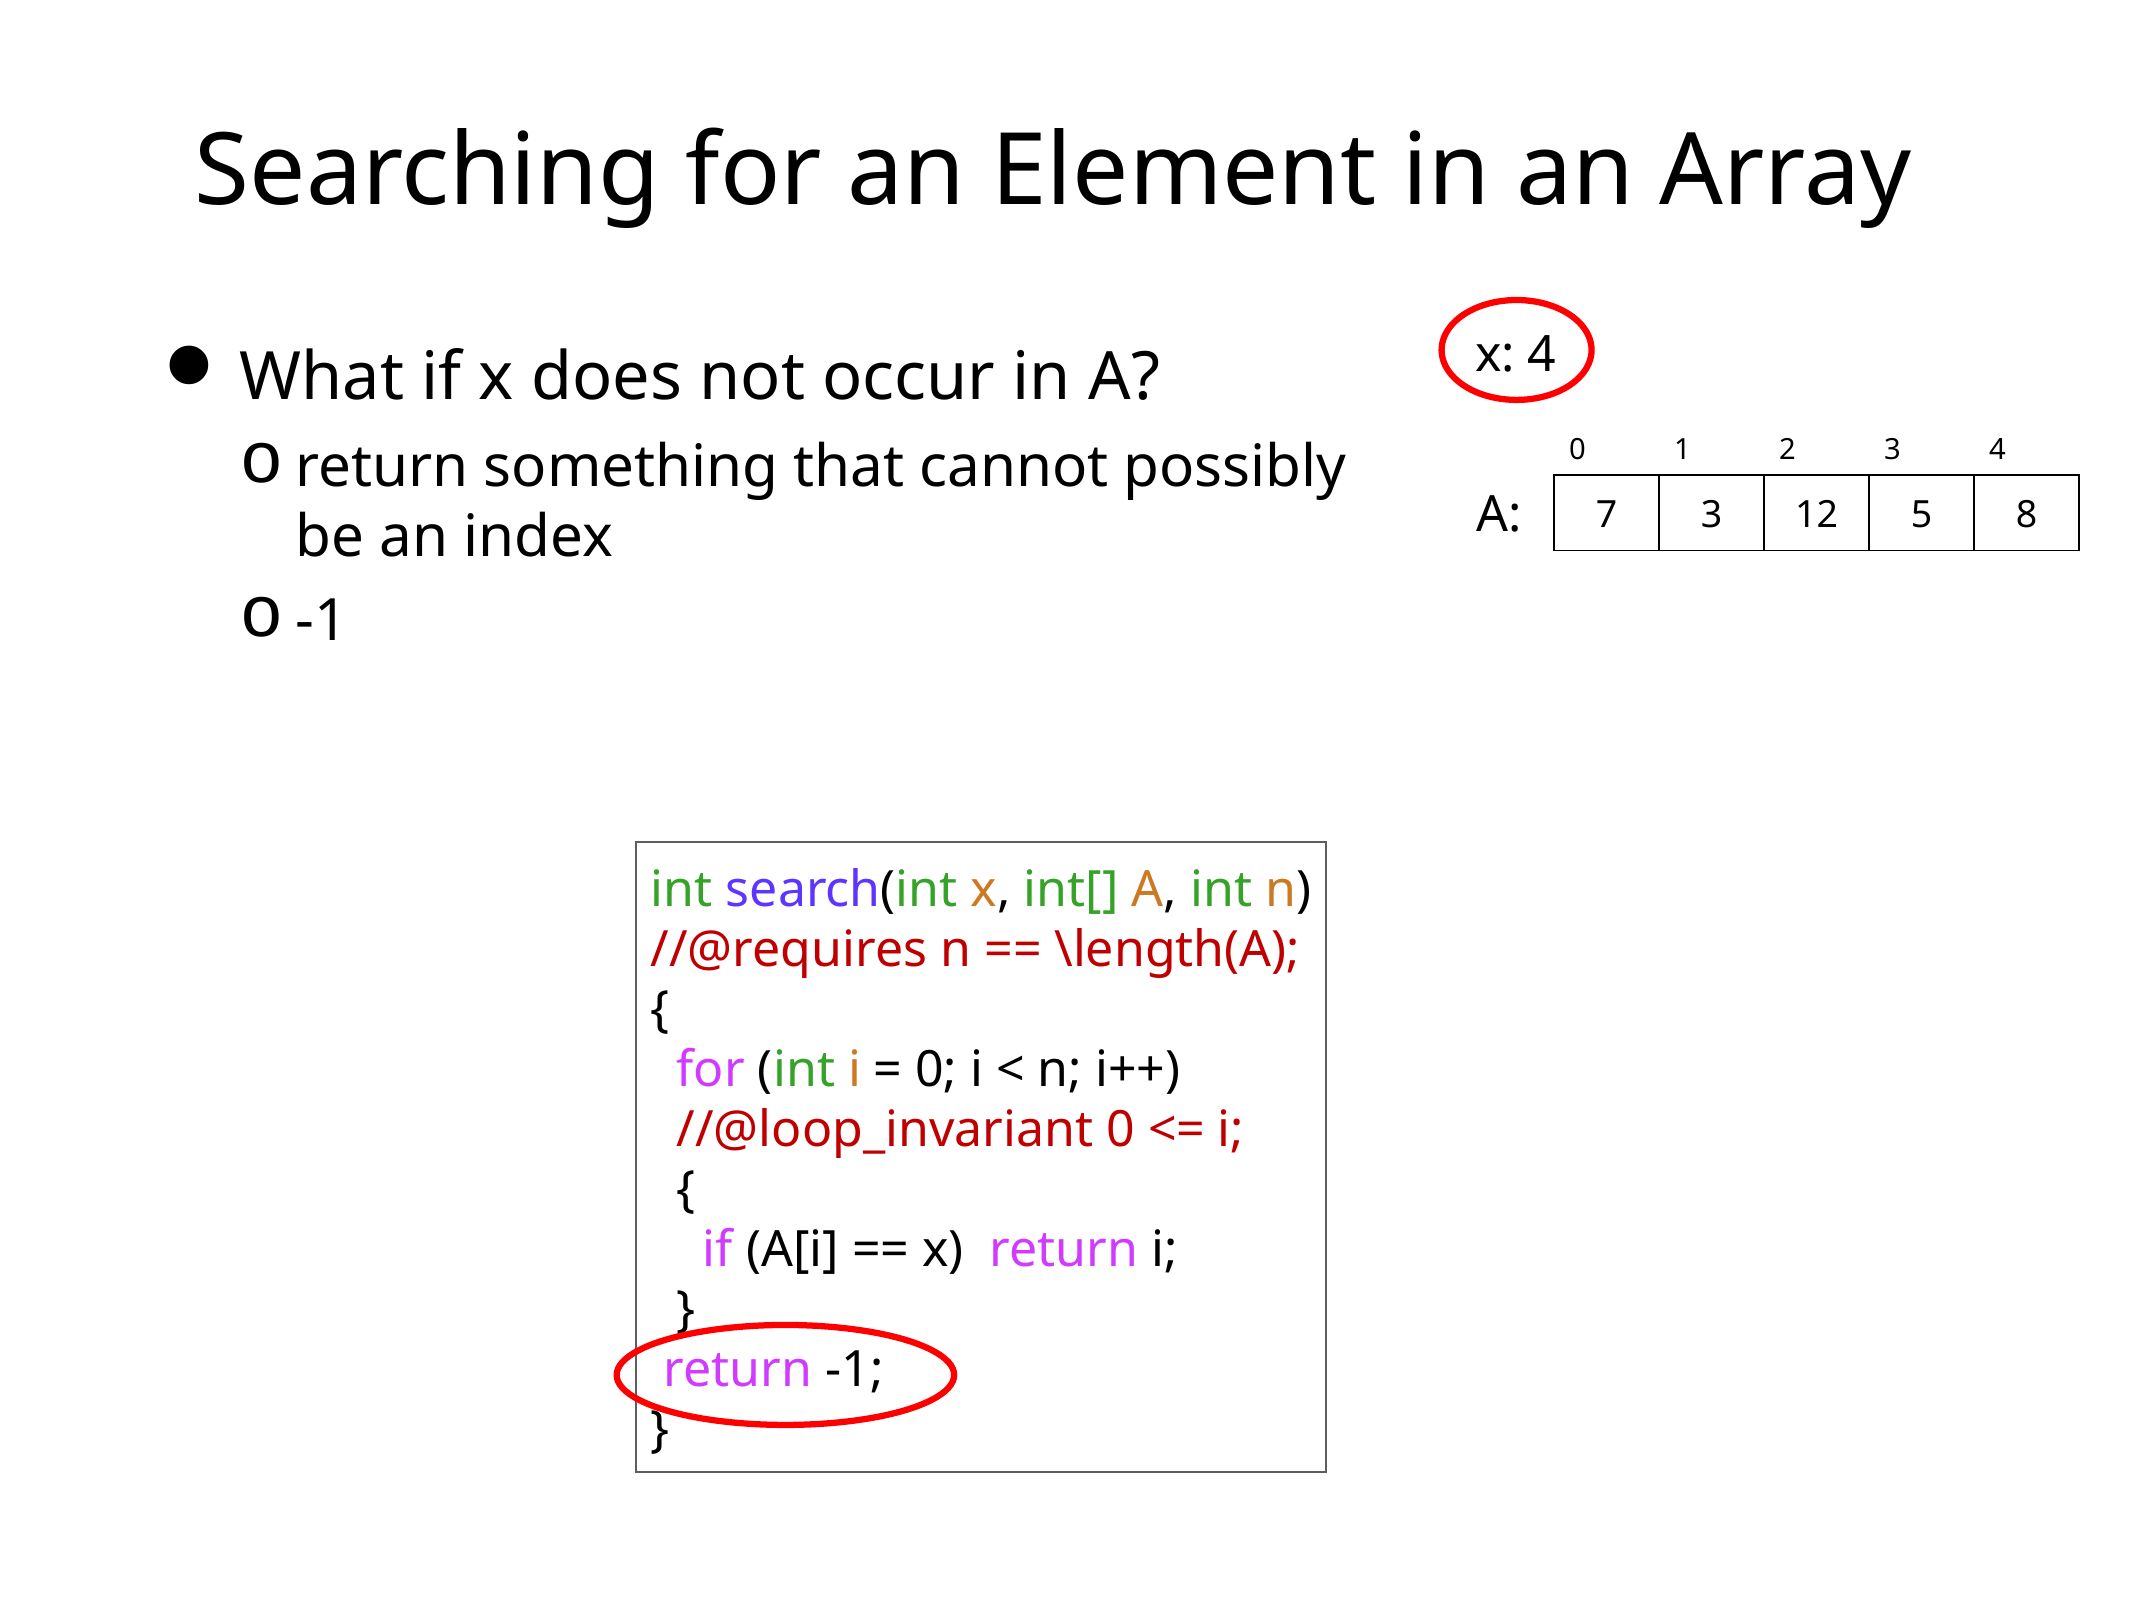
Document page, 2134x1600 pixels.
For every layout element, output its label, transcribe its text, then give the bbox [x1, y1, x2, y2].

table_cell 7 [1555, 476, 1658, 550]
text_box int search(int x, int[] A, int n) //@requires n == \length(A); { for (int i = 0; i < n; i++) //@loop_invariant 0 <= i; { if (A[i] == x) return i; } return -1; } [636, 841, 1327, 1472]
table_cell 8 [1975, 476, 2078, 550]
table_cell 12 [1765, 476, 1868, 550]
table_header 1 [1659, 400, 1764, 474]
list What if x does not occur in A? return something that cannot possibly be an index -1 [155, 324, 1380, 1526]
table_header 3 [1869, 400, 1974, 474]
table_header 4 [1974, 400, 2079, 474]
title Searching for an Element in an Array [155, 41, 1978, 289]
table_cell 5 [1870, 476, 1973, 550]
text_box [616, 1324, 955, 1425]
table_header 2 [1764, 400, 1869, 474]
table_cell 3 [1660, 476, 1763, 550]
table_header 0 [1554, 400, 1659, 474]
text_box A: [1467, 473, 1530, 550]
text_box [1441, 300, 1592, 400]
